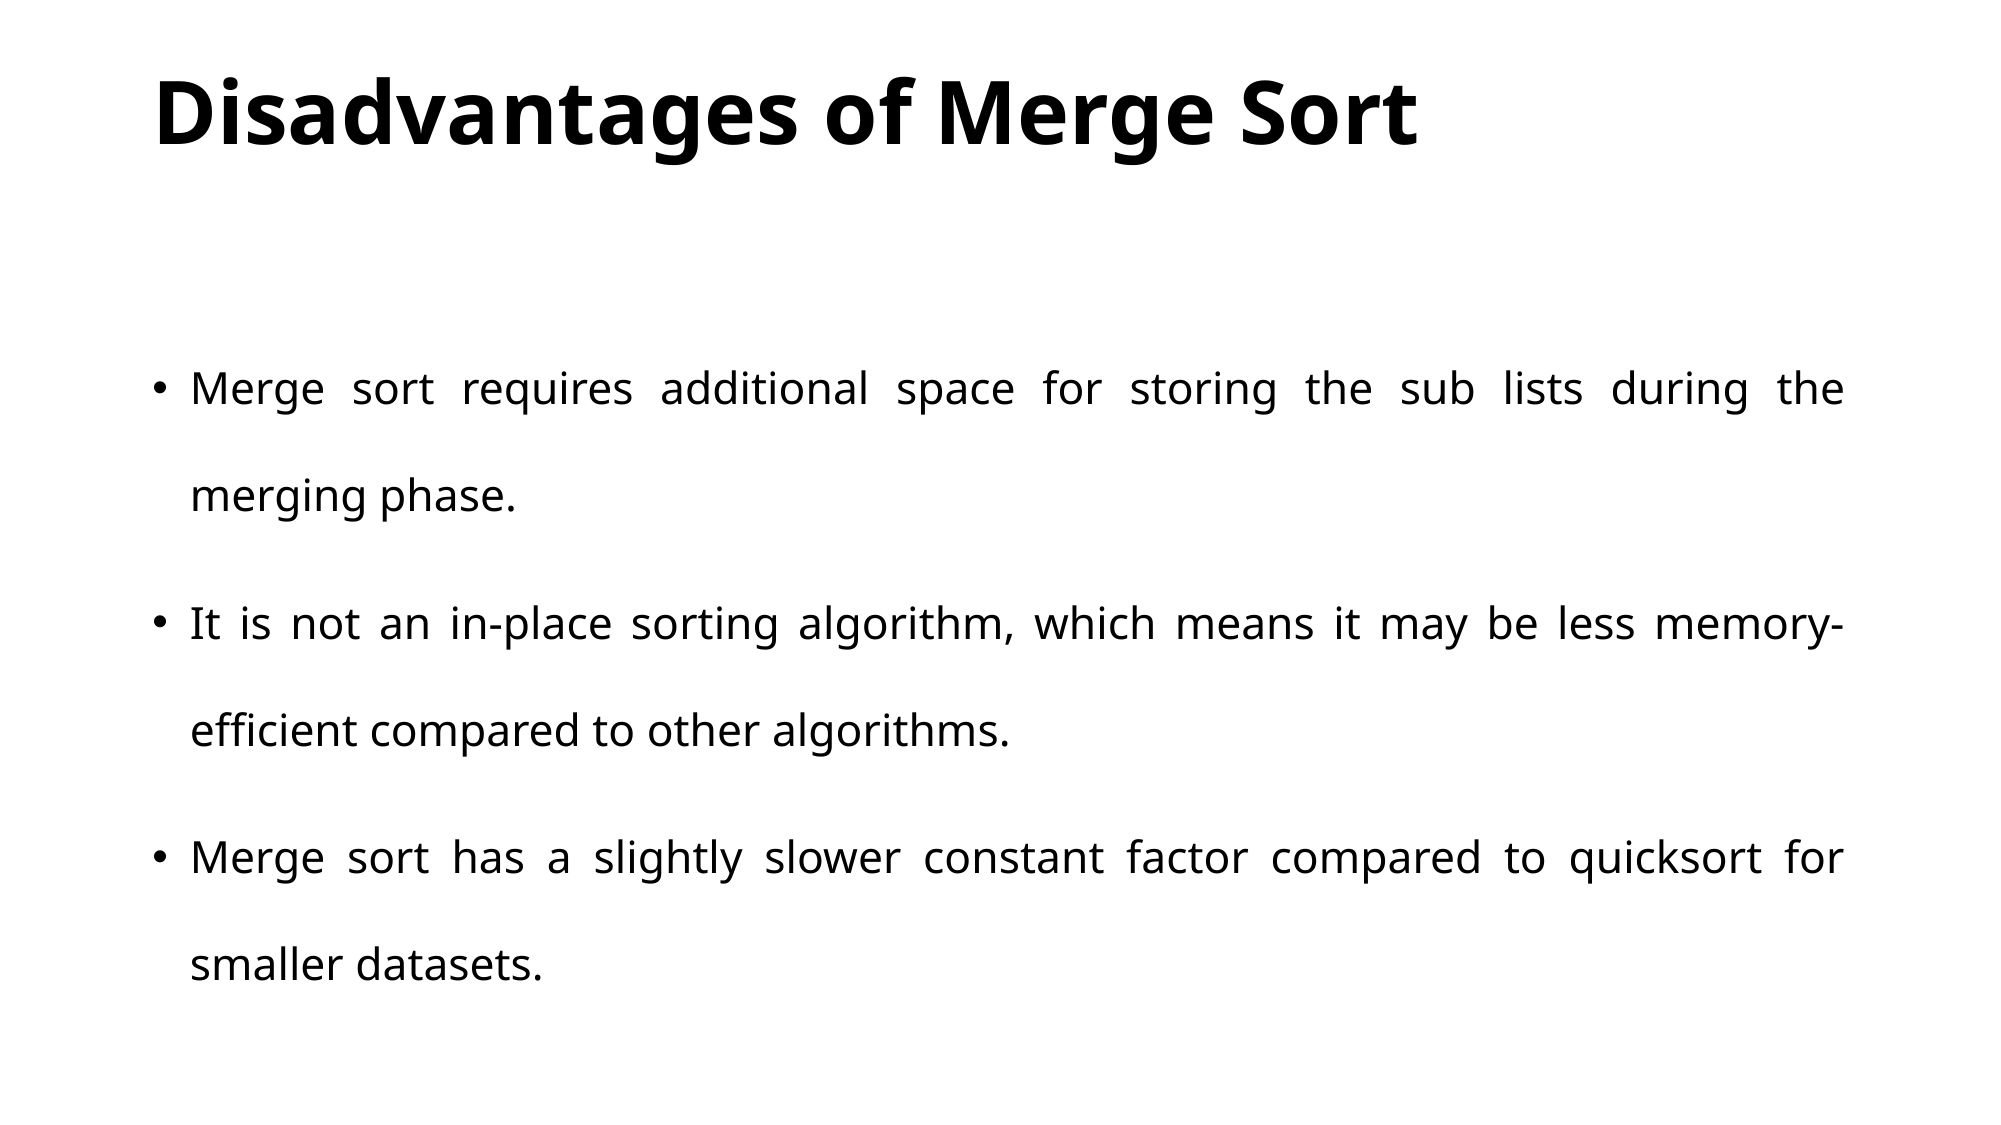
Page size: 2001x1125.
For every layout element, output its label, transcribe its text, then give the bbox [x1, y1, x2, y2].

list Merge sort requires additional space for storing the sub lists during the merging phase. It is not an in-place sorting algorithm, which means it may be less memory-efficient compared to other algorithms. Merge sort has a slightly slower constant factor compared to quicksort for smaller datasets. [137, 299, 1863, 1014]
title Disadvantages of Merge Sort [137, 59, 1863, 278]
